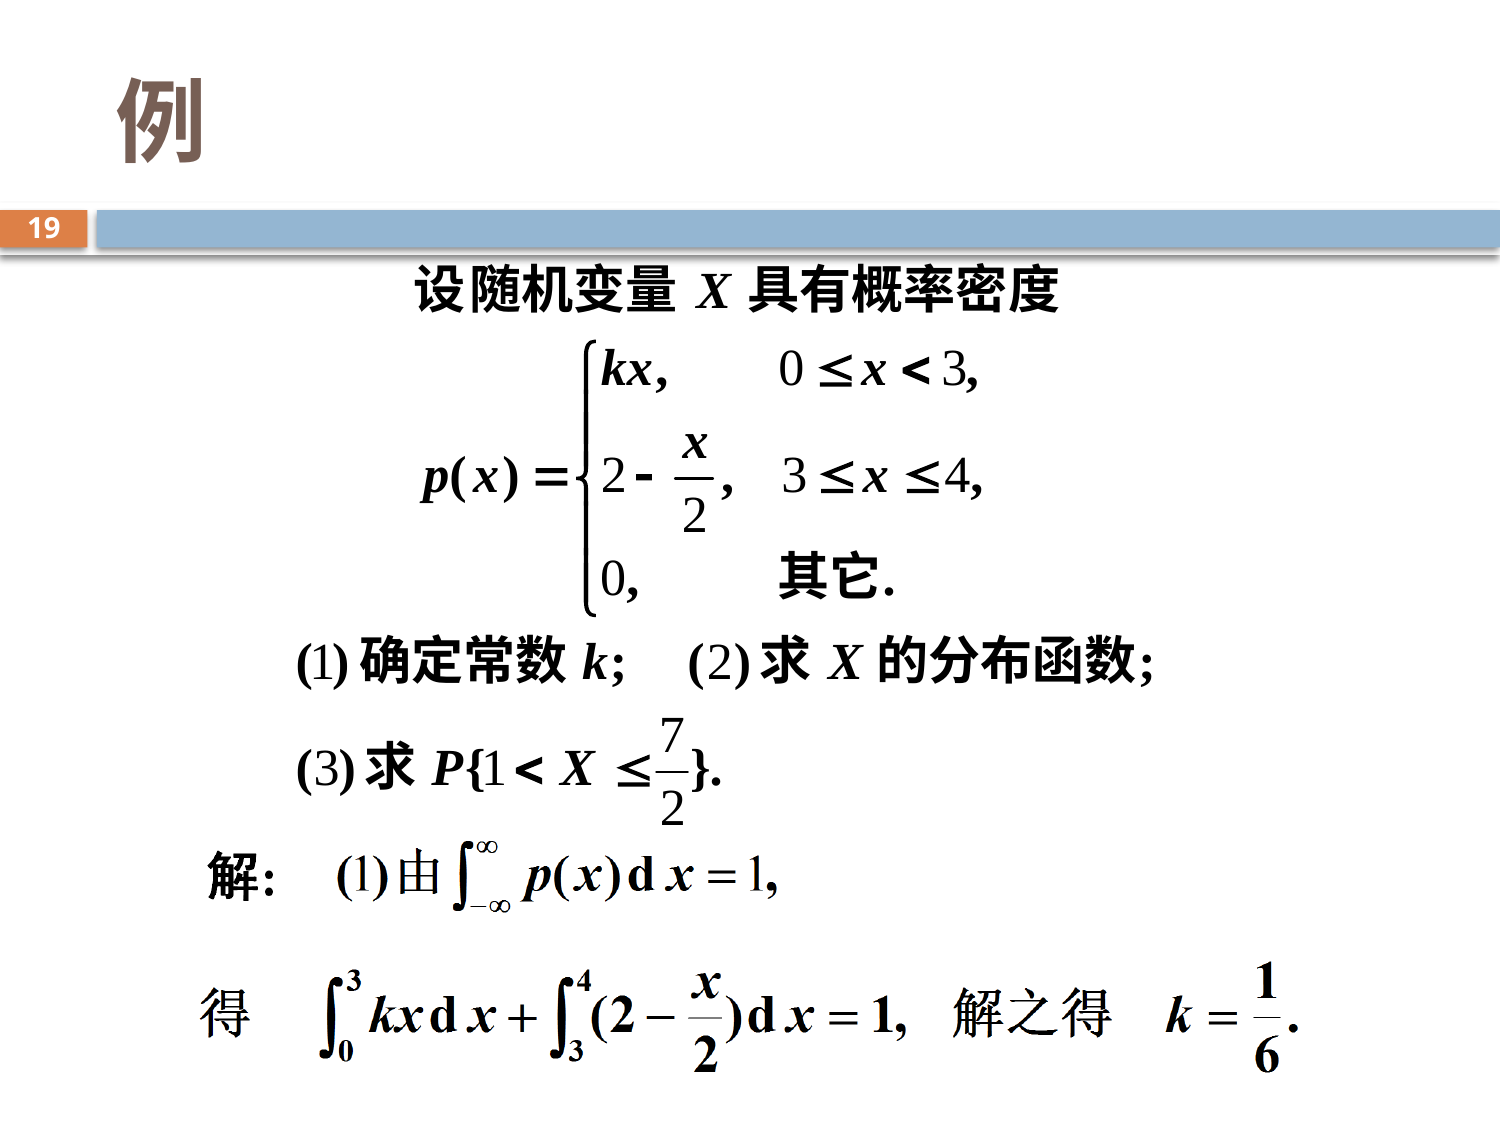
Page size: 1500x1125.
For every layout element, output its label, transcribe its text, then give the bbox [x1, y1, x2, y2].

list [288, 254, 1176, 828]
slide_number 19 [0, 208, 88, 249]
title 例 [100, 37, 1438, 200]
picture [182, 829, 1323, 1088]
